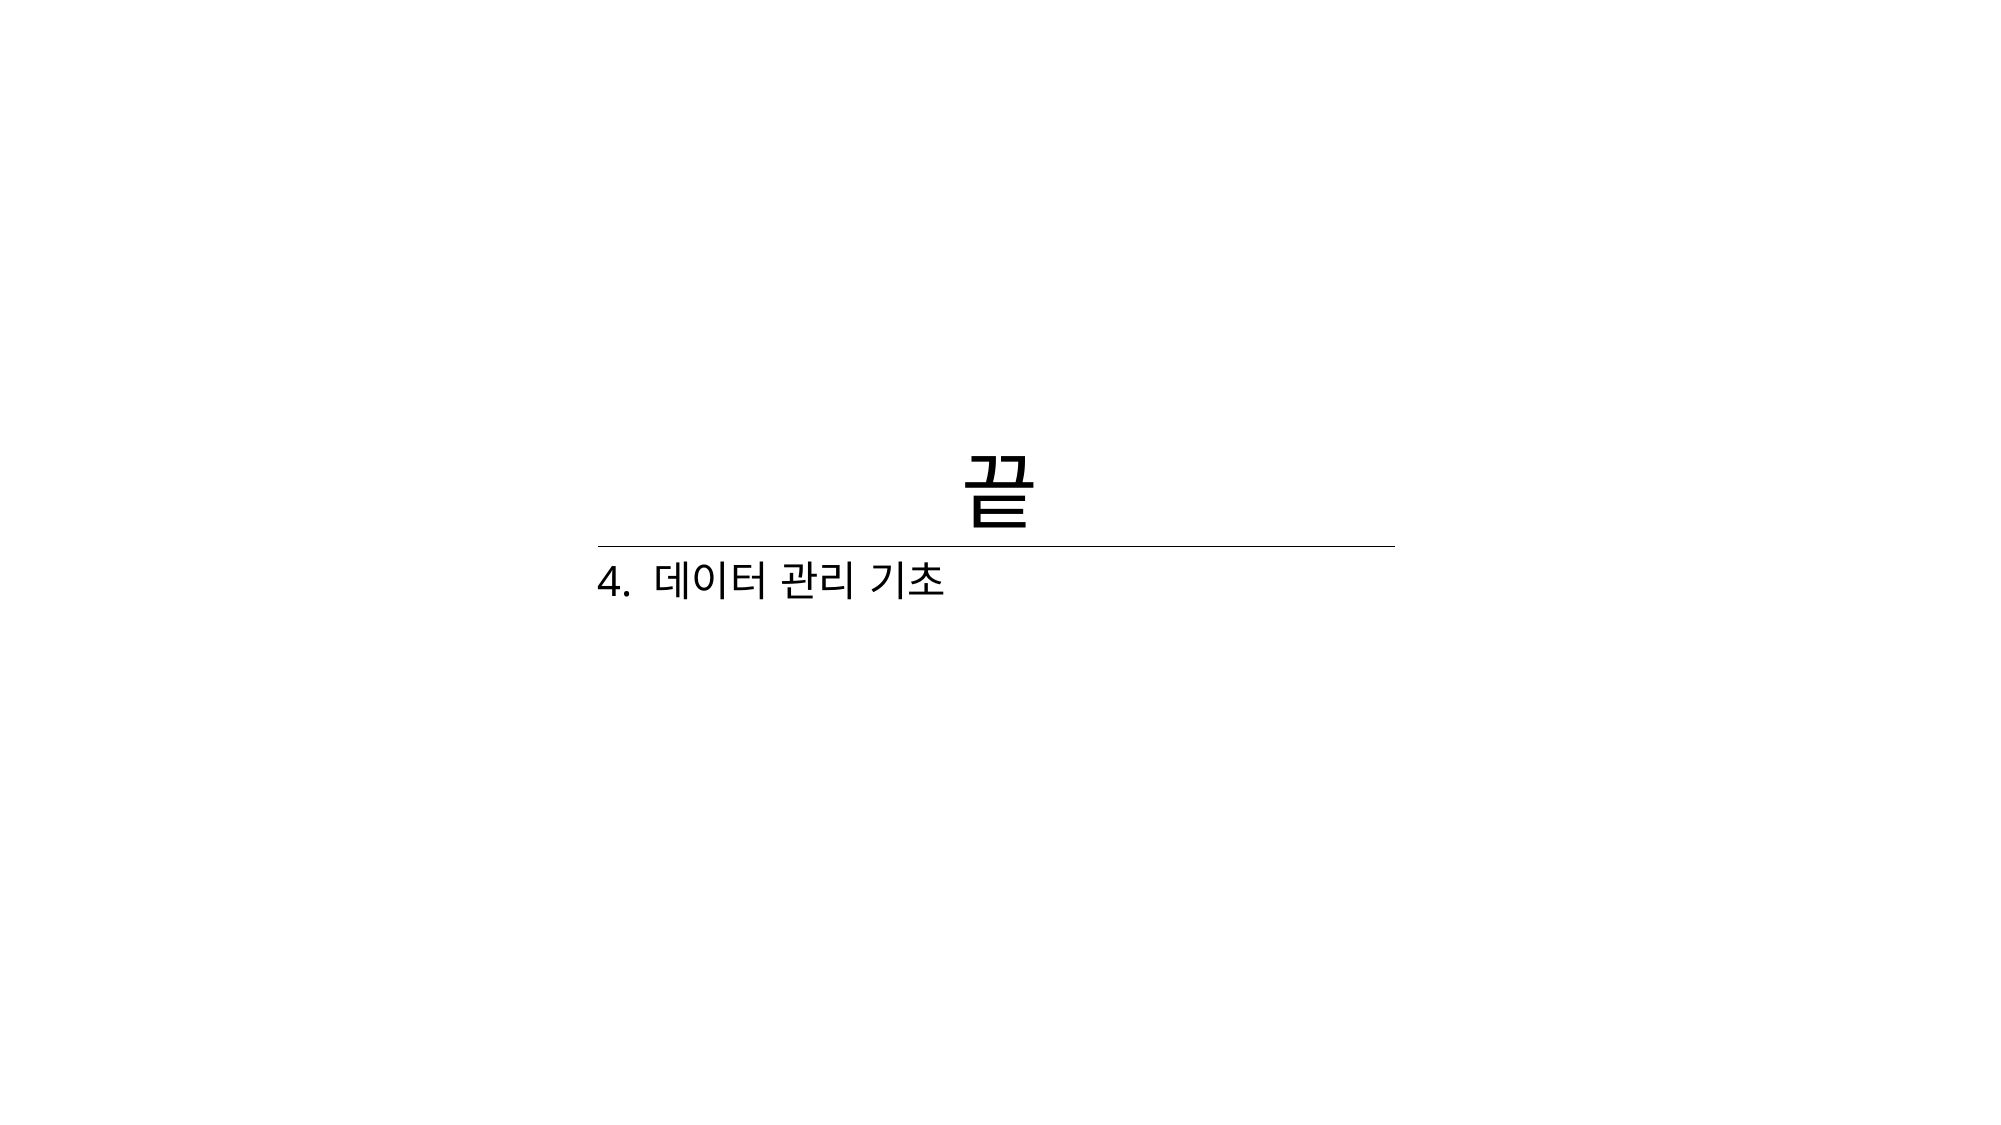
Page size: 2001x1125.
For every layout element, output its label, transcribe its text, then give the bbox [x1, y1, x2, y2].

text_box 4. 데이터 관리 기초 [582, 547, 961, 613]
text_box 끝 [946, 431, 1054, 545]
